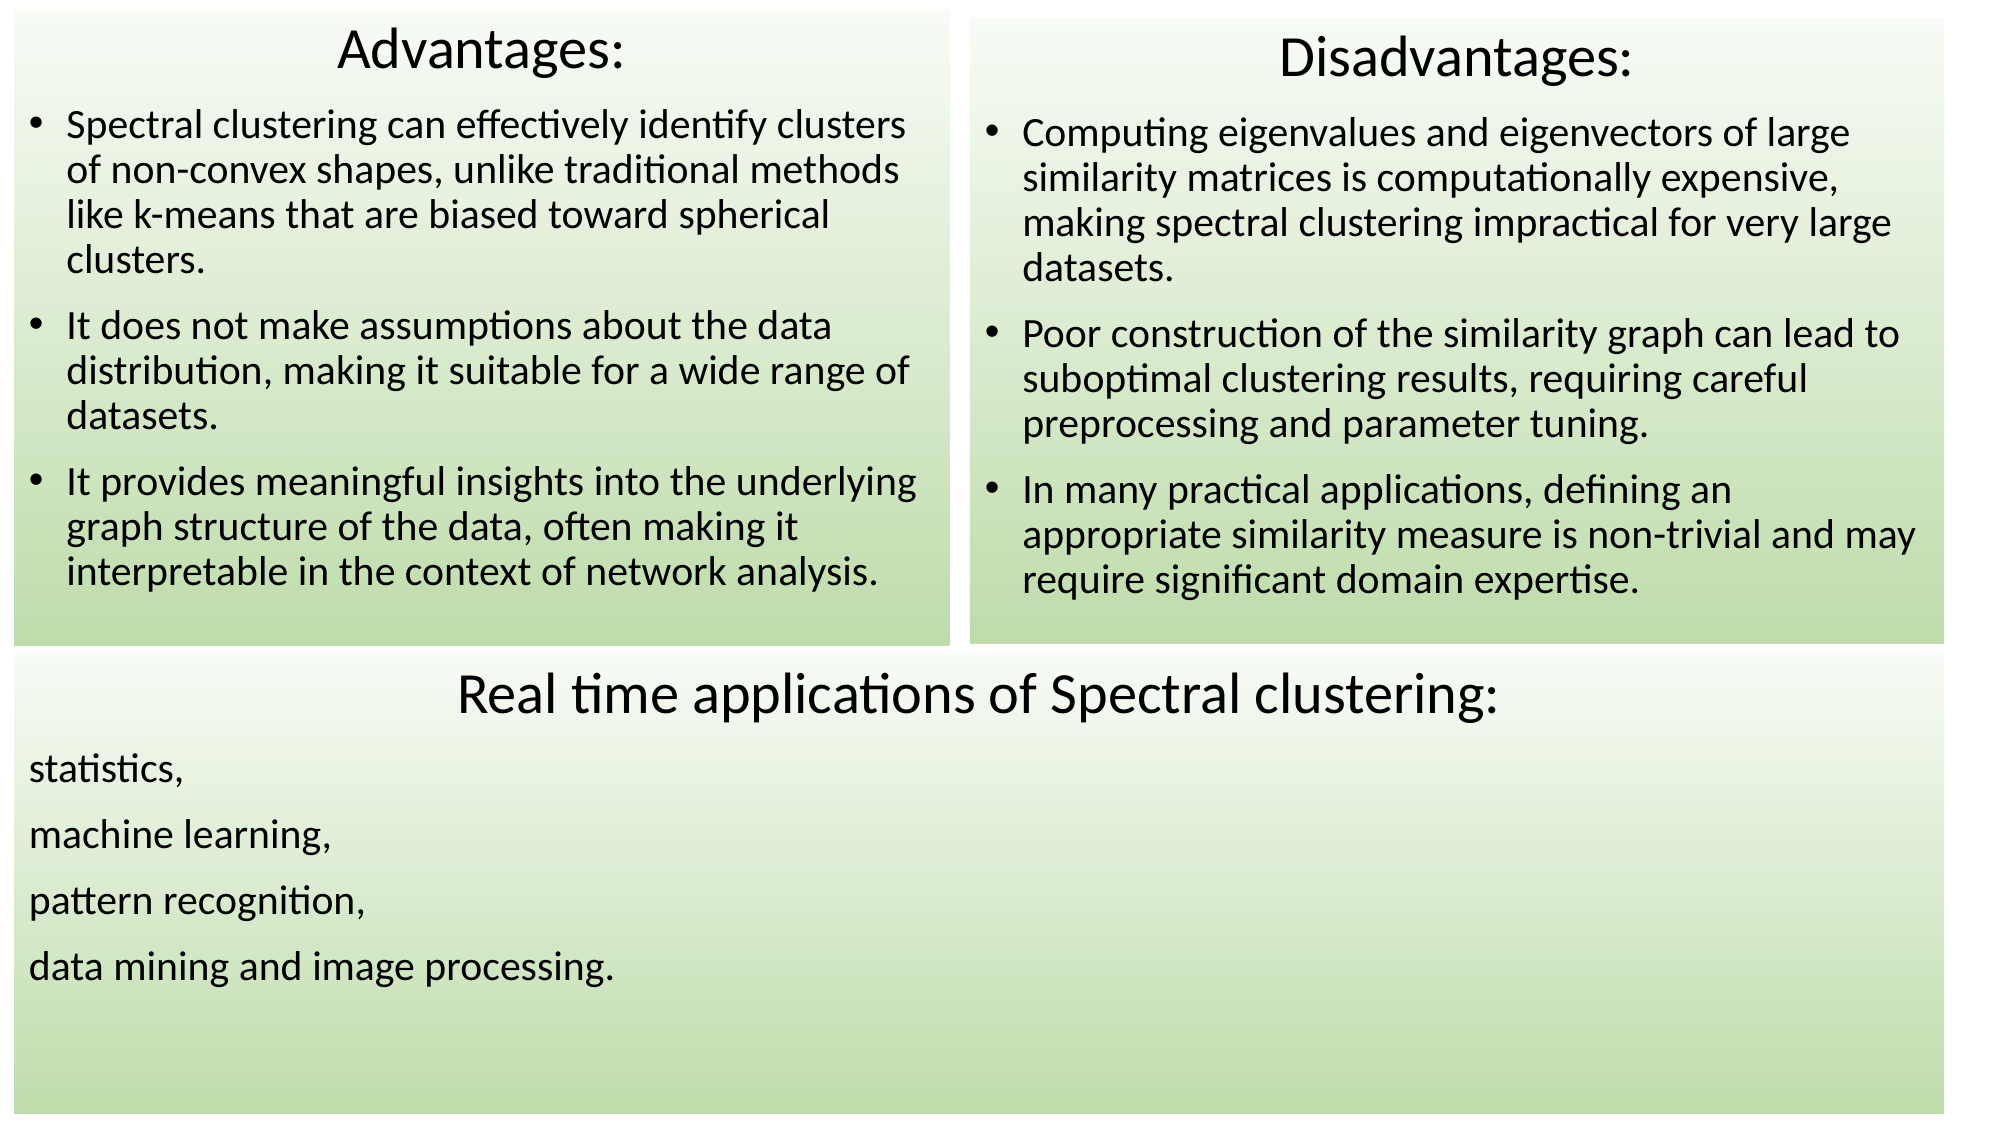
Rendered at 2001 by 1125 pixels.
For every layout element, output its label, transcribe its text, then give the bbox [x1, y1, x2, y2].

list Advantages: Spectral clustering can effectively identify clusters of non-convex shapes, unlike traditional methods like k-means that are biased toward spherical clusters. It does not make assumptions about the data distribution, making it suitable for a wide range of datasets. It provides meaningful insights into the underlying graph structure of the data, often making it interpretable in the context of network analysis. [14, 10, 950, 646]
text_box Real time applications of Spectral clustering: statistics, machine learning, pattern recognition, data mining and image processing. [14, 655, 1945, 1114]
text_box Disadvantages: Computing eigenvalues and eigenvectors of large similarity matrices is computationally expensive, making spectral clustering impractical for very large datasets. Poor construction of the similarity graph can lead to suboptimal clustering results, requiring careful preprocessing and parameter tuning. In many practical applications, defining an appropriate similarity measure is non-trivial and may require significant domain expertise. [969, 18, 1945, 644]
